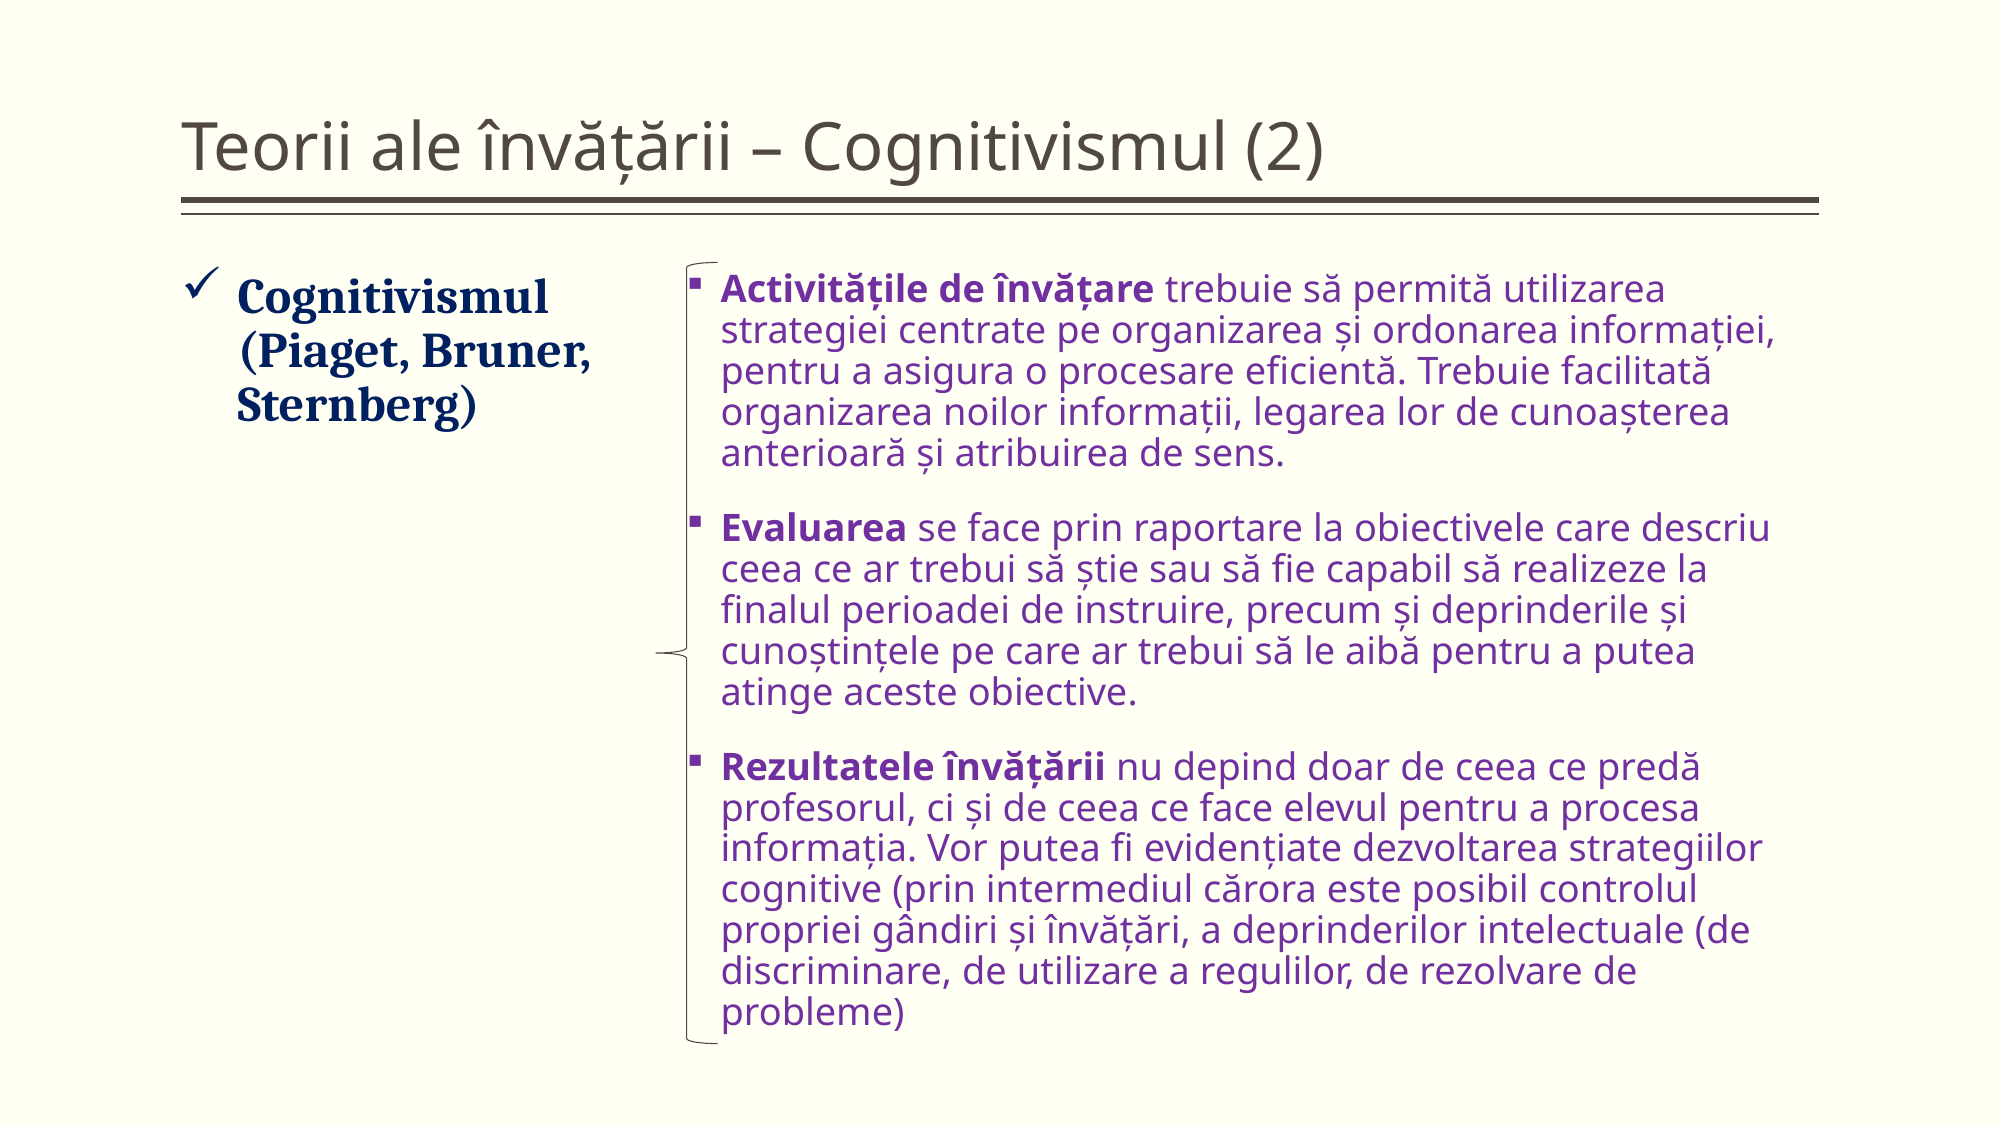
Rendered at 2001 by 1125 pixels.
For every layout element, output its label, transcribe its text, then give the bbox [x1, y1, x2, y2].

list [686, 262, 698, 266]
title Teorii ale învățării – Cognitivismul (2) [181, 12, 1819, 193]
text_box [655, 261, 718, 1045]
list Cognitivismul (Piaget, Bruner, Sternberg) [181, 262, 686, 1013]
list Activităţile de învăţare trebuie să permită utilizarea strategiei centrate pe organizarea şi ordonarea informaţiei, pentru a asigura o procesare eficientă. Trebuie facilitată organizarea noilor informaţii, legarea lor de cunoaşterea anterioară şi atribuirea de sens. Evaluarea se face prin raportare la obiectivele care descriu ceea ce ar trebui să ştie sau să fie capabil să realizeze la finalul perioadei de instruire, precum şi deprinderile şi cunoştinţele pe care ar trebui să le aibă pentru a putea atinge aceste obiective. Rezultatele învăţării nu depind doar de ceea ce predă profesorul, ci şi de ceea ce face elevul pentru a procesa informaţia. Vor putea fi evidenţiate dezvoltarea strategiilor cognitive (prin intermediul cărora este posibil controlul propriei gândiri şi învăţări, a deprinderilor intelectuale (de discriminare, de utilizare a regulilor, de rezolvare de probleme) [718, 262, 1819, 1044]
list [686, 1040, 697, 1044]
